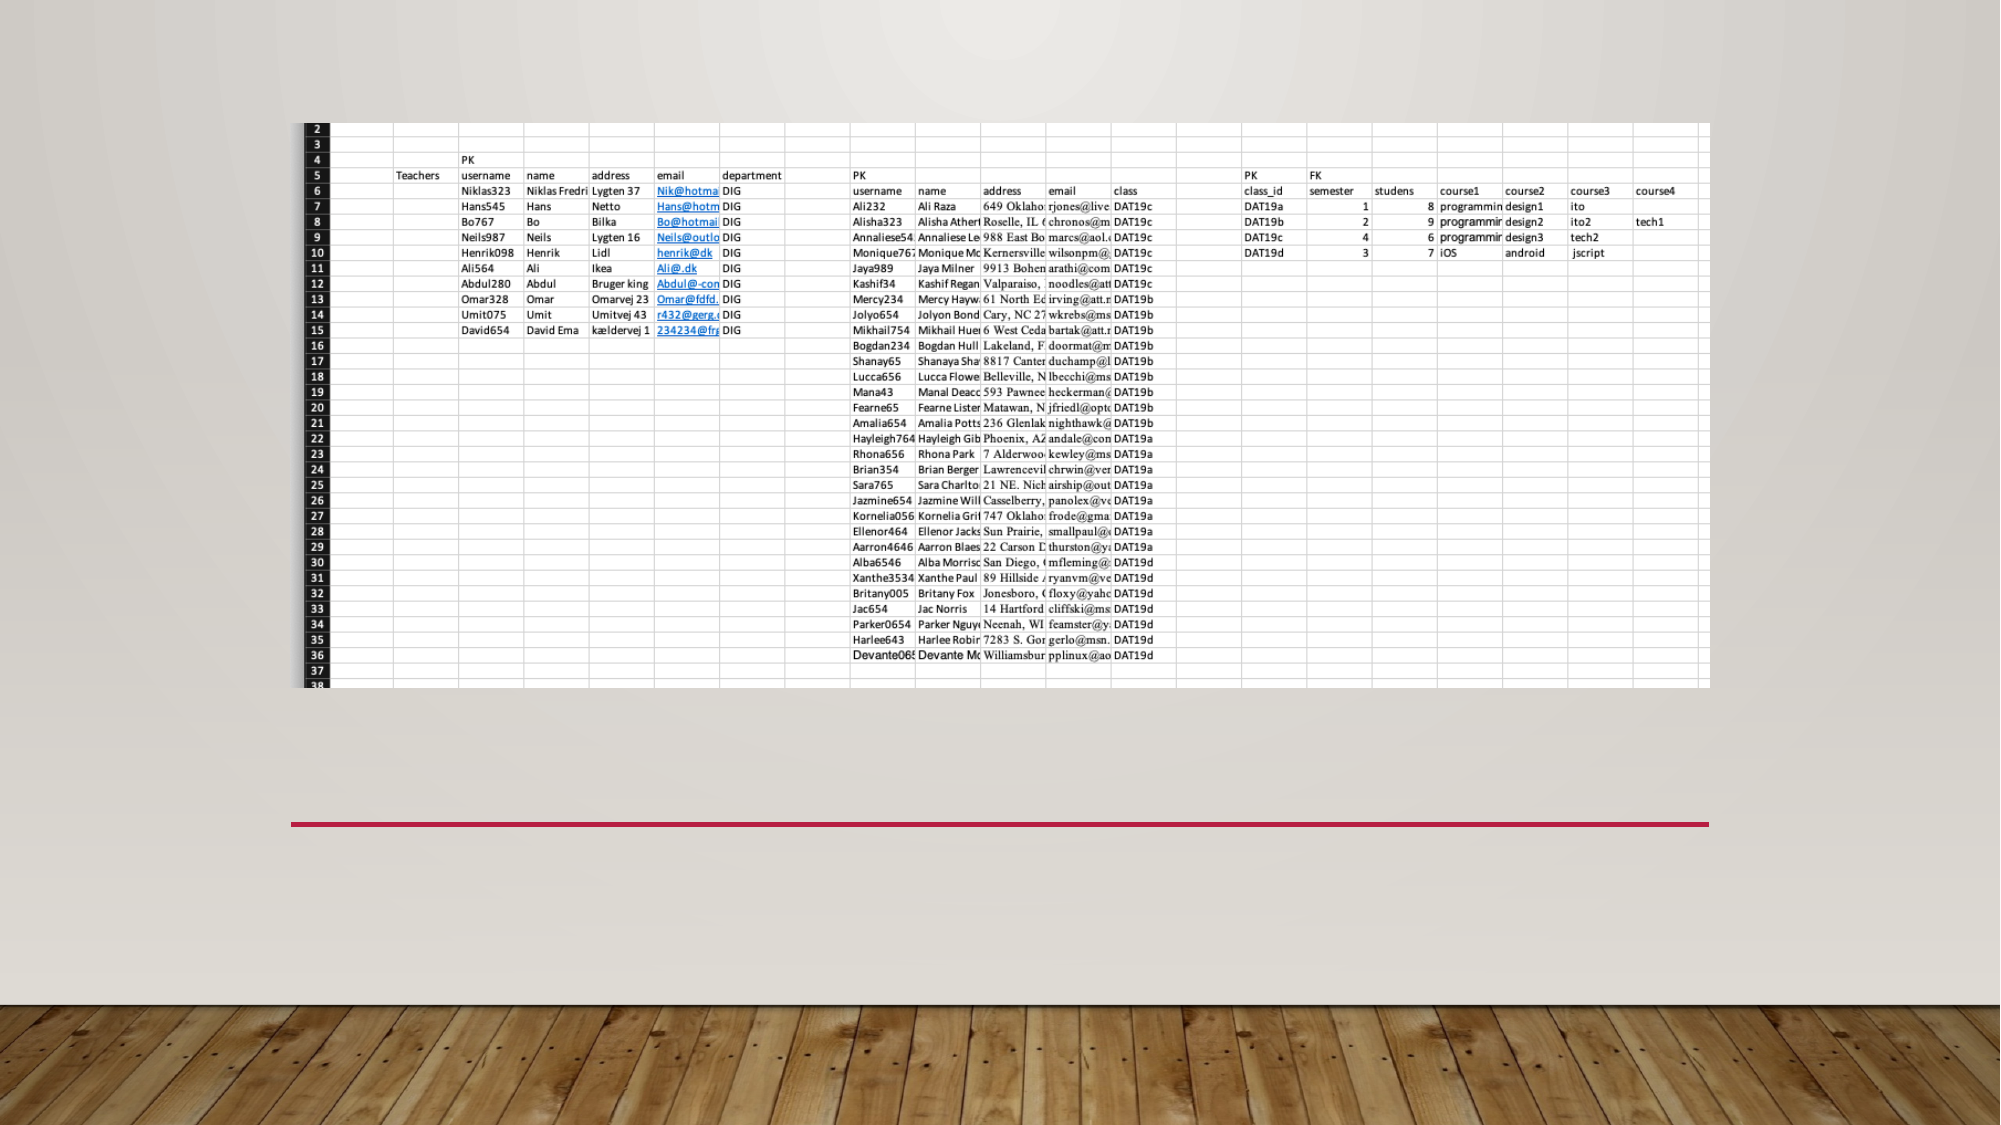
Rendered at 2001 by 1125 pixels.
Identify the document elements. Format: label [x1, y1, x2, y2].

list [290, 122, 1710, 688]
picture [0, 1006, 2000, 1125]
text_box [0, 0, 2000, 330]
text_box [0, 330, 2000, 1004]
